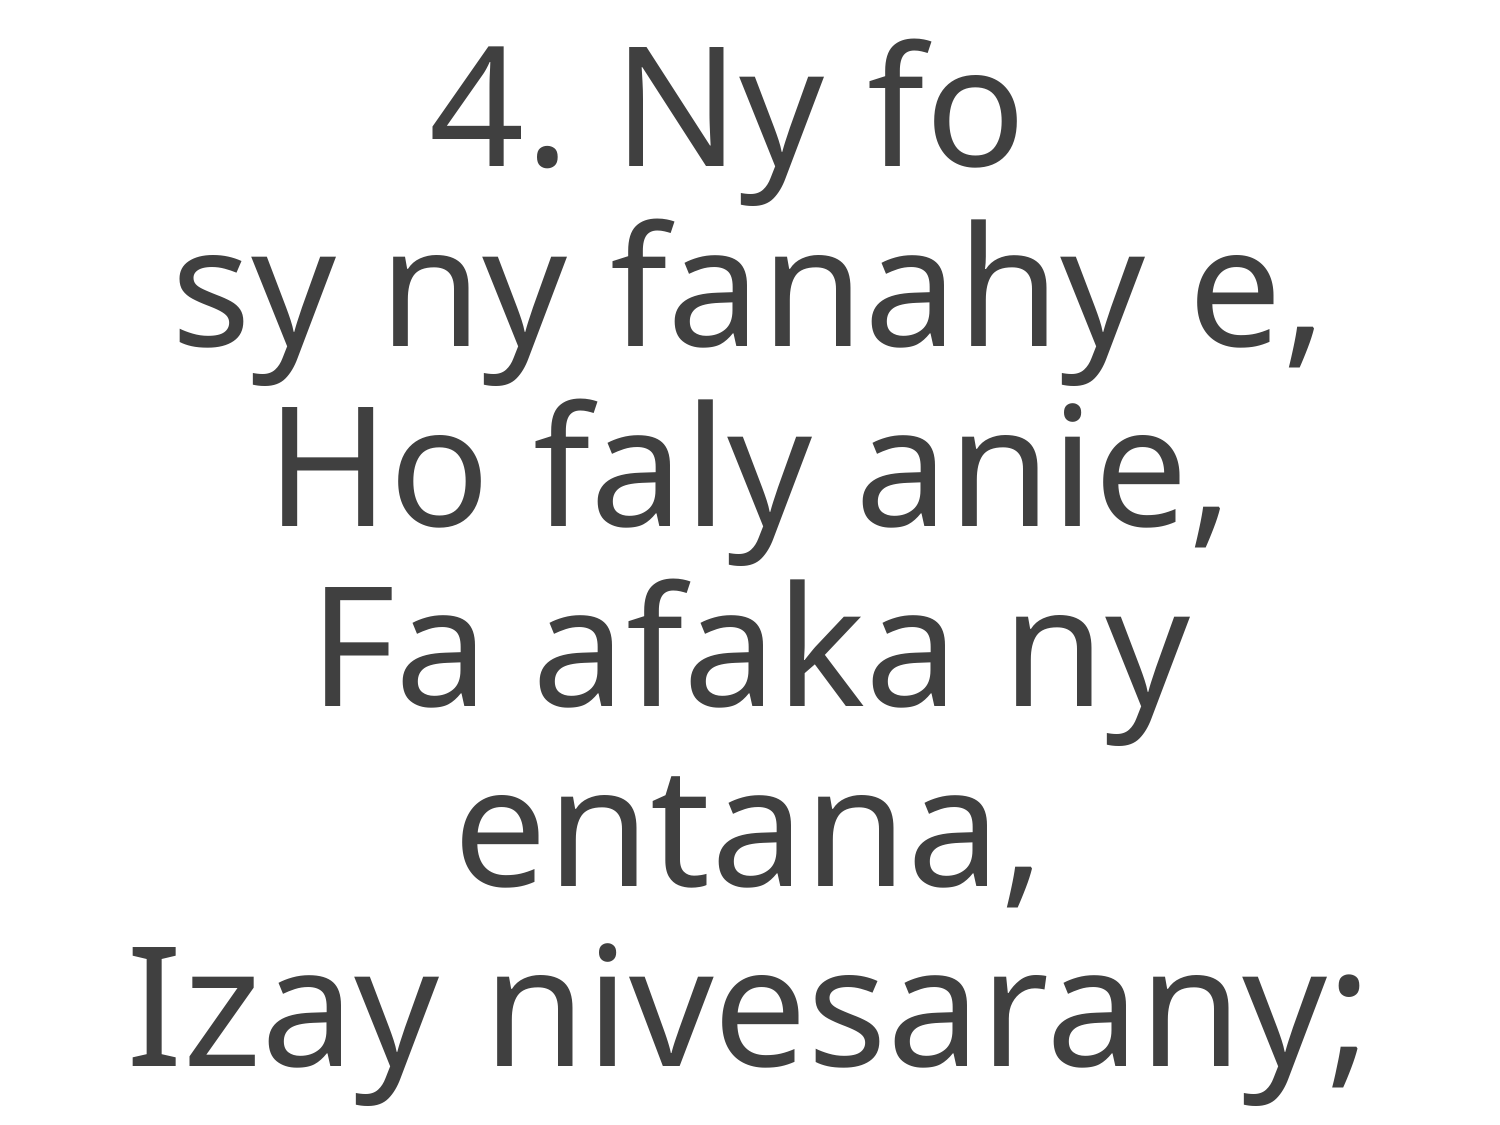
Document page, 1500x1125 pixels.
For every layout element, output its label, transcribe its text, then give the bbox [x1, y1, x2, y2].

title 4. Ny fo sy ny fanahy e, Ho faly anie, Fa afaka ny entana, Izay nivesarany; [0, 453, 1500, 672]
